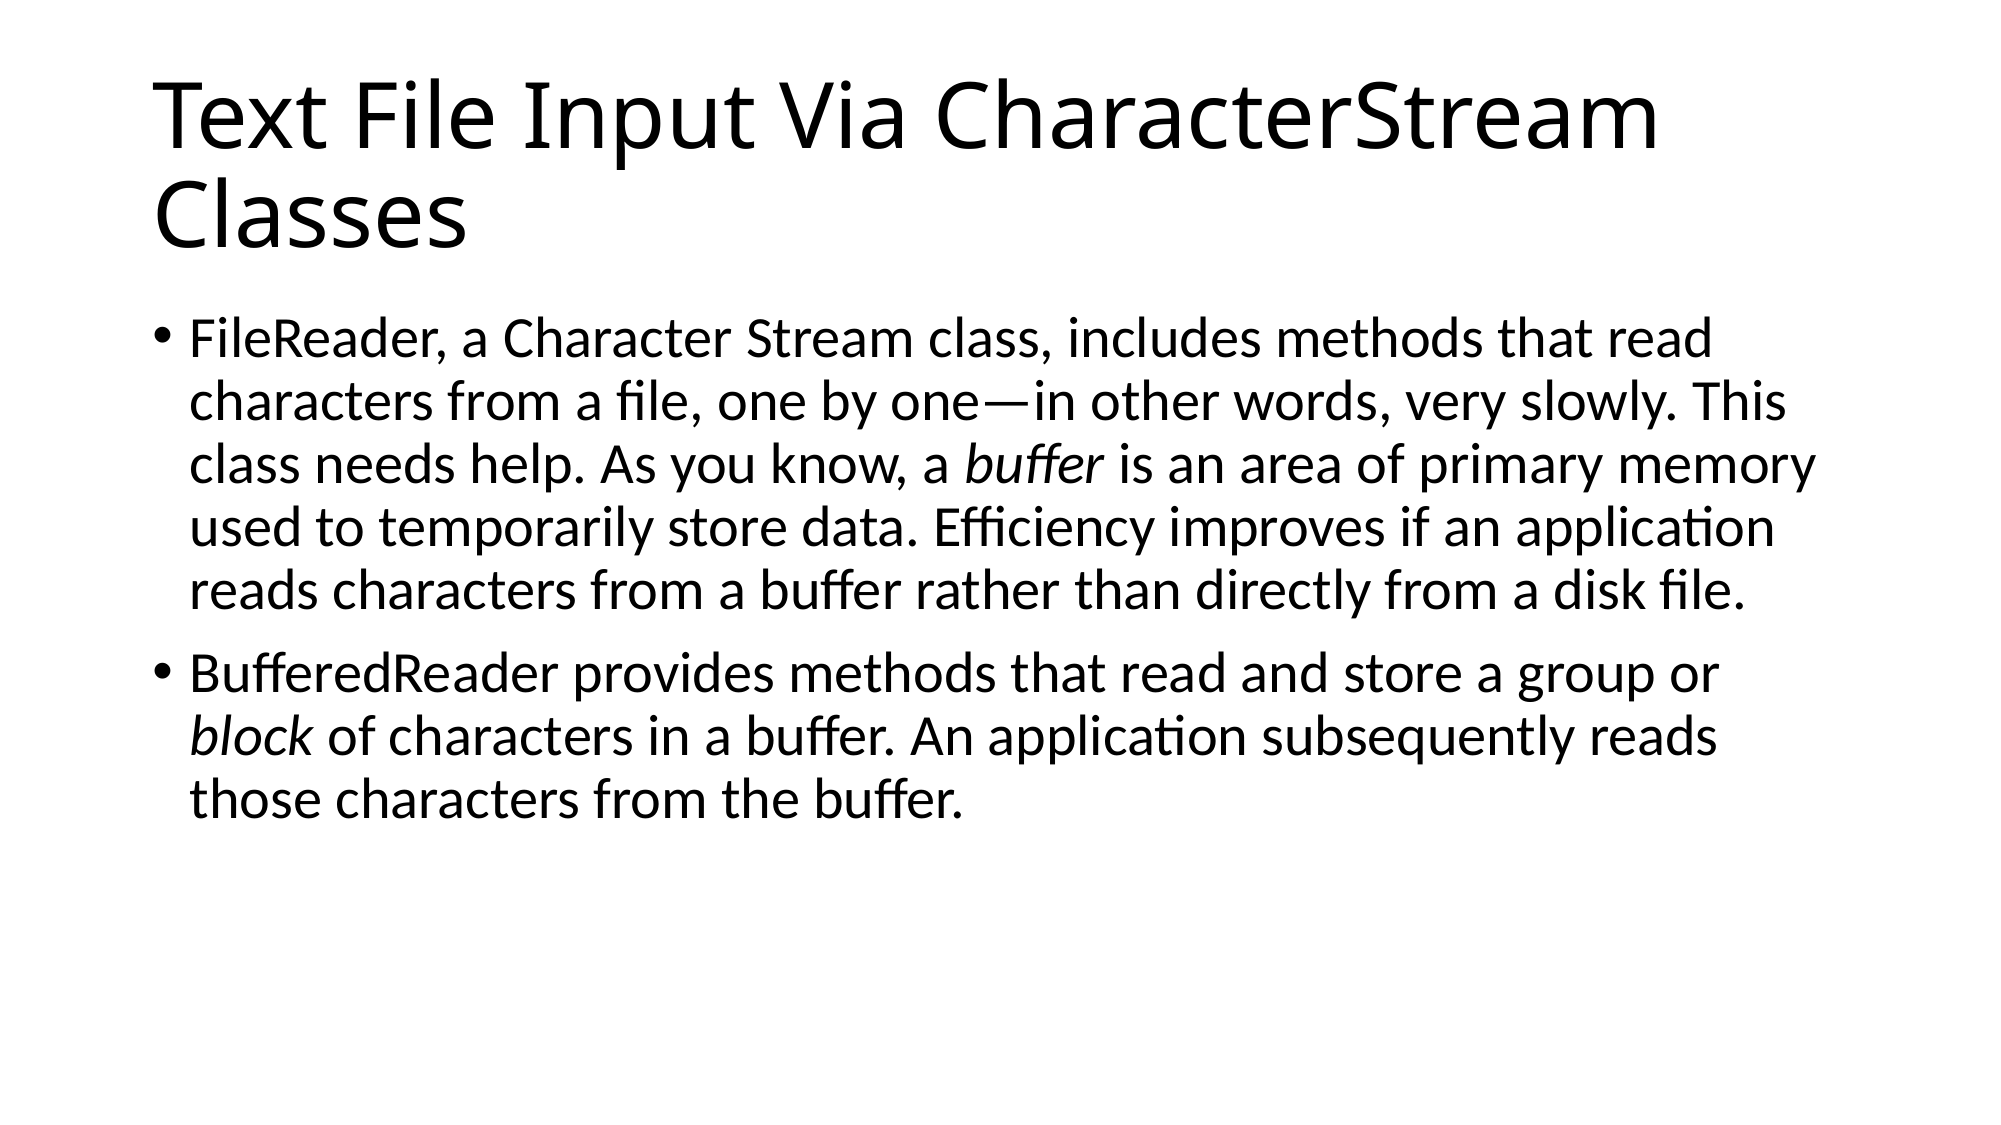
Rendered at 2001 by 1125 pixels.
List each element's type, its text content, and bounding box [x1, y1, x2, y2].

list FileReader, a Character Stream class, includes methods that read characters from a file, one by one—in other words, very slowly. This class needs help. As you know, a buffer is an area of primary memory used to temporarily store data. Efficiency improves if an application reads characters from a buffer rather than directly from a disk file. BufferedReader provides methods that read and store a group or block of characters in a buffer. An application subsequently reads those characters from the buffer. [137, 299, 1863, 1014]
title Text File Input Via CharacterStream Classes [137, 59, 1863, 278]
